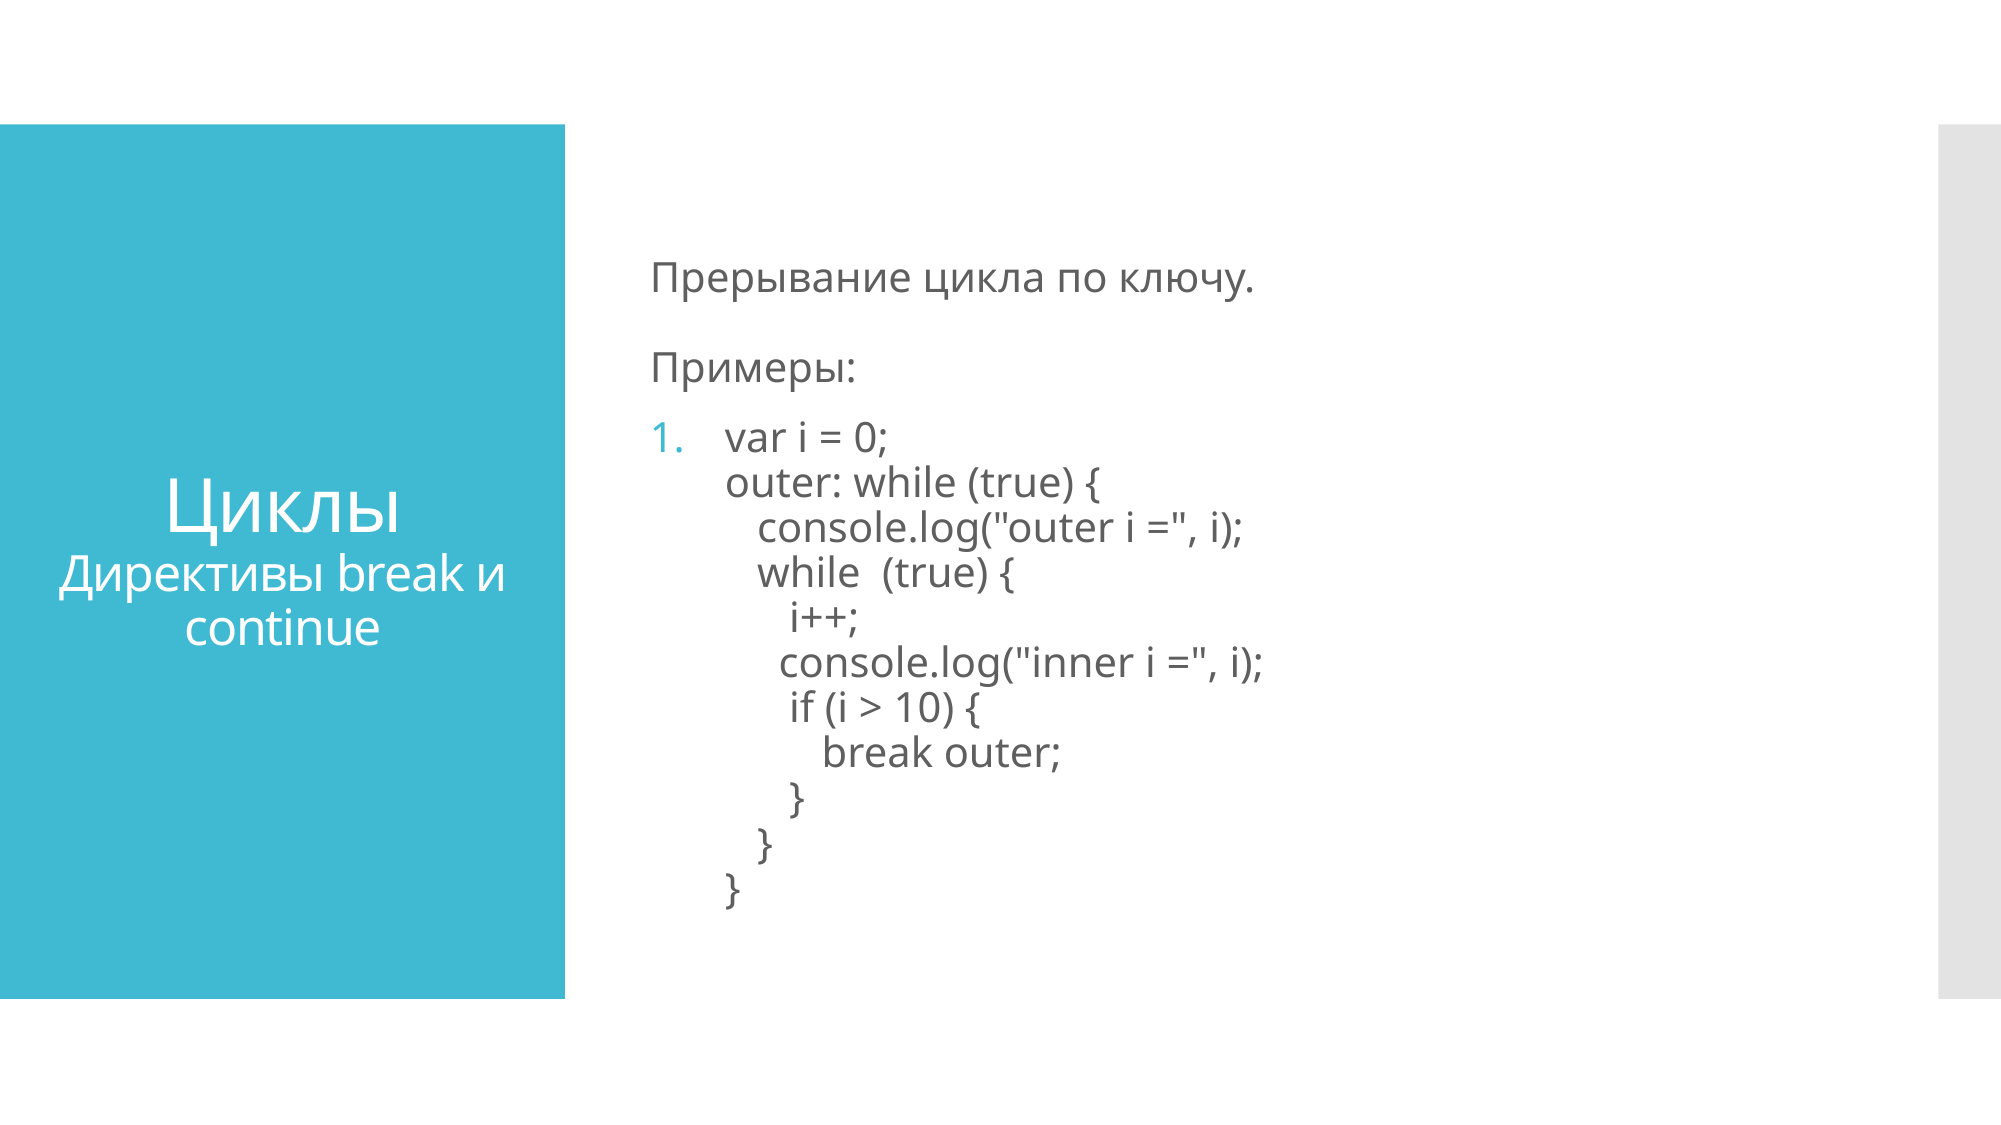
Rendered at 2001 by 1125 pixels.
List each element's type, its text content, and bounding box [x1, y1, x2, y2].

title Циклы Директивы break и continue [41, 184, 525, 940]
list Прерывание цикла по ключу. Примеры: var i = 0; outer: while (true) { console.log("outer i =", i); while (true) { i++; console.log("inner i =", i); if (i > 10) { break outer; } } } [634, 141, 1835, 982]
